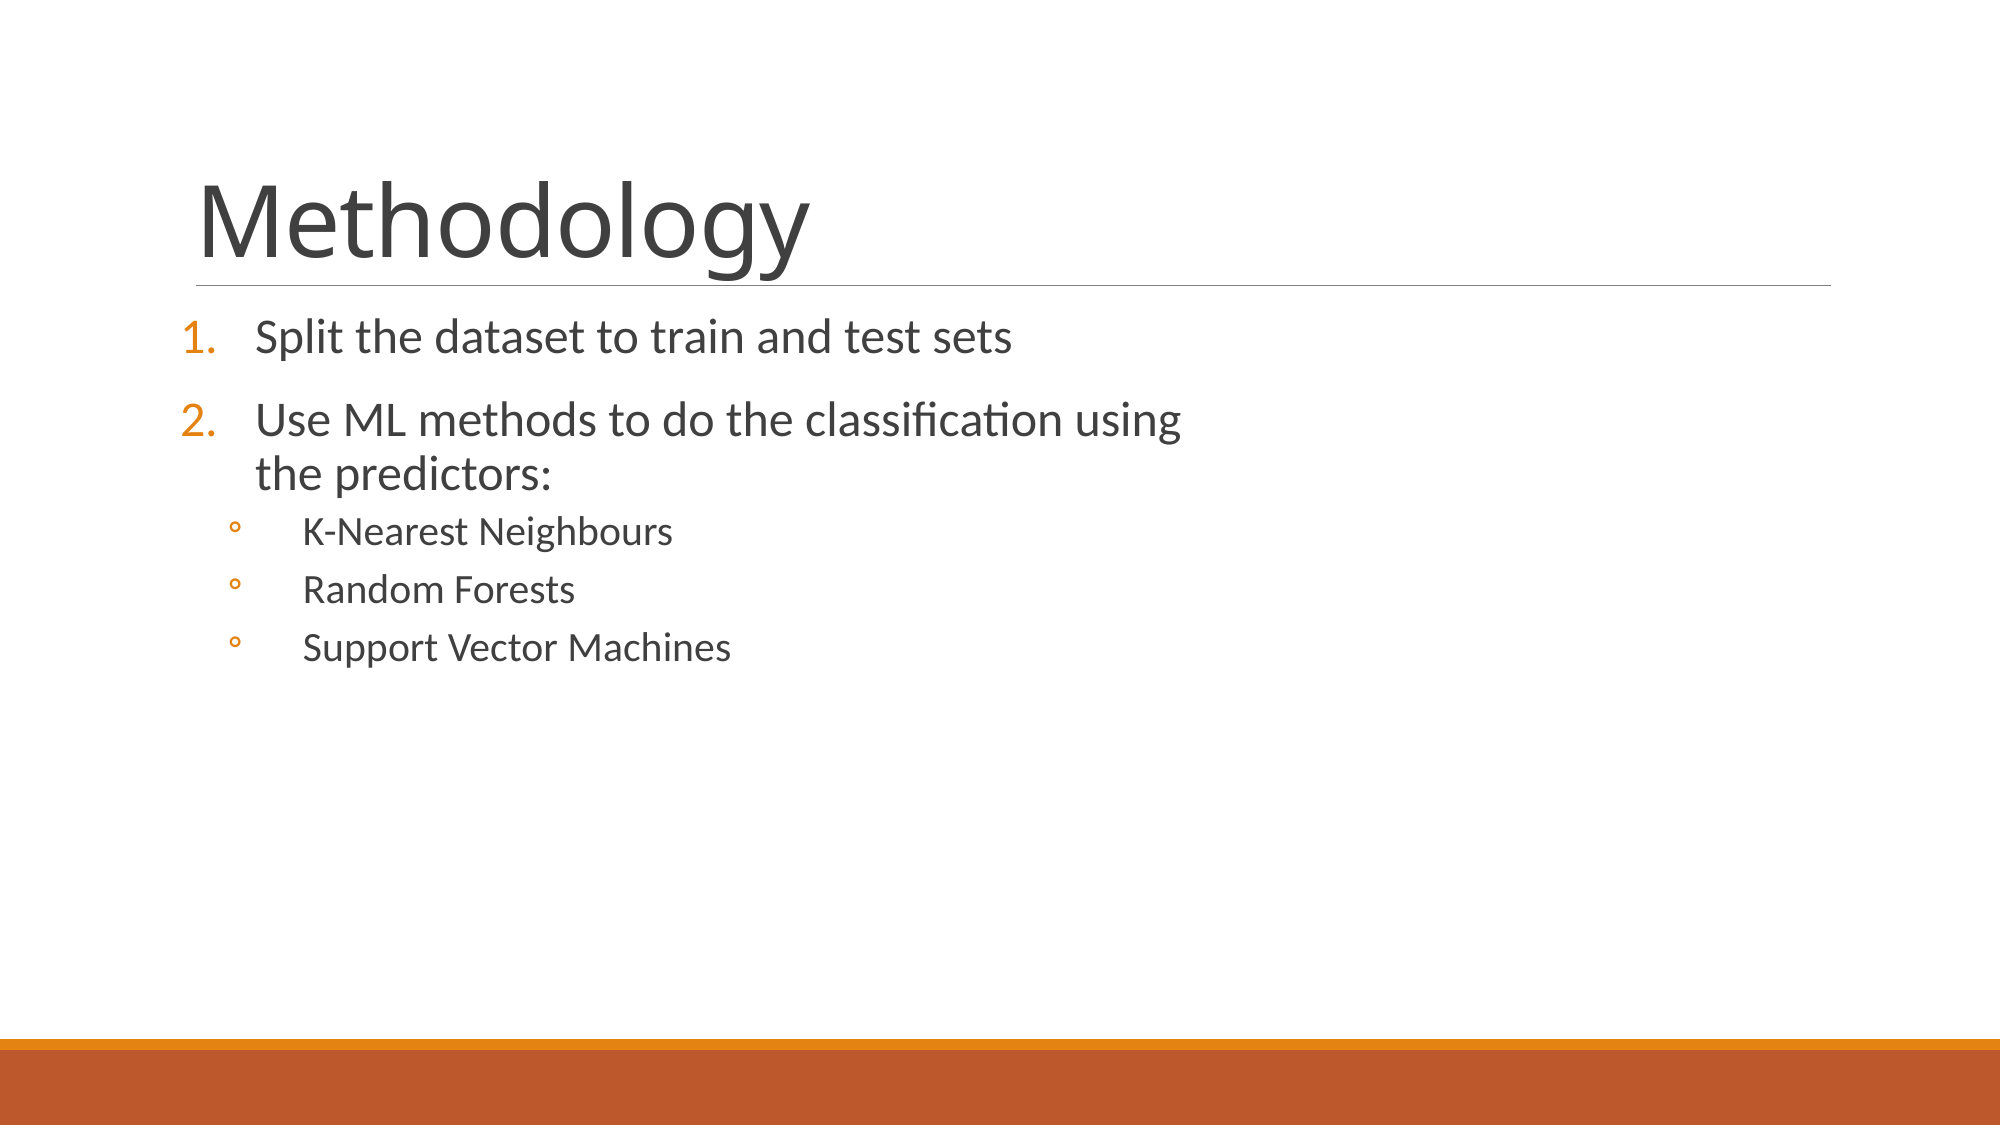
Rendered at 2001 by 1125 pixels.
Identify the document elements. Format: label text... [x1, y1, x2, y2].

list Split the dataset to train and test sets Use ML methods to do the classification using the predictors: K-Nearest Neighbours Random Forests Support Vector Machines [180, 302, 1239, 963]
title Methodology [180, 47, 1830, 285]
